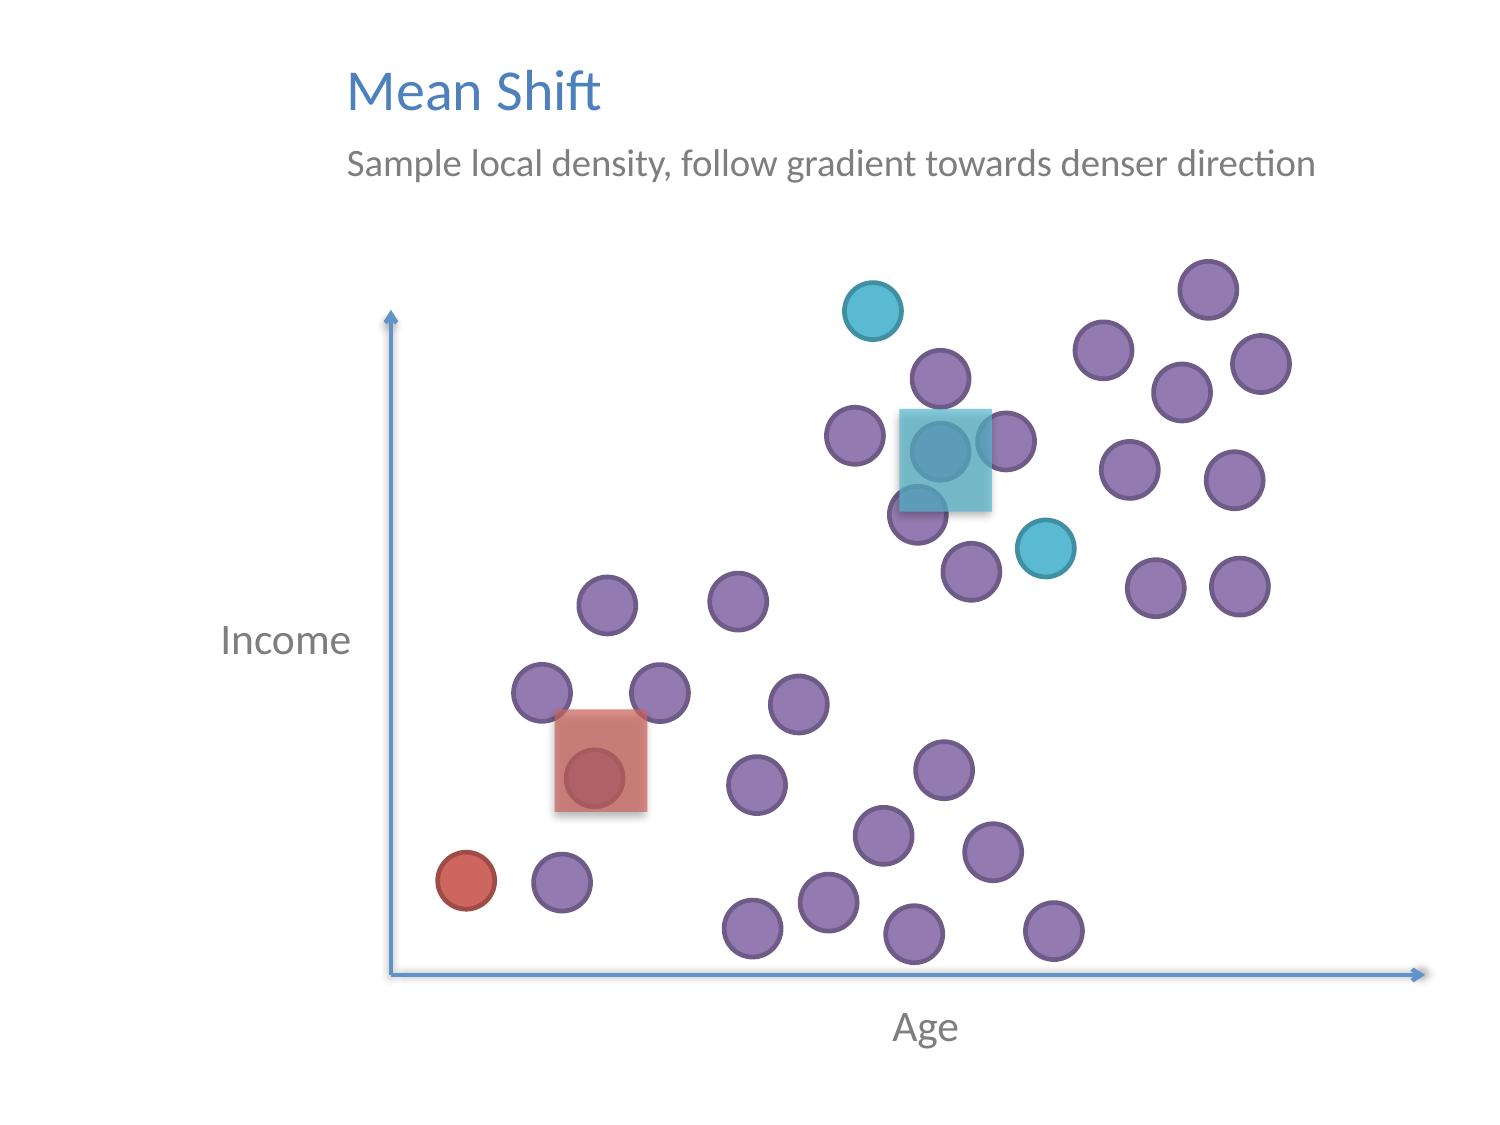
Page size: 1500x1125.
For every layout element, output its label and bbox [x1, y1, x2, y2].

text_box [390, 261, 1426, 976]
text_box [890, 1003, 980, 1058]
text_box [218, 616, 382, 671]
text_box [344, 60, 1475, 191]
